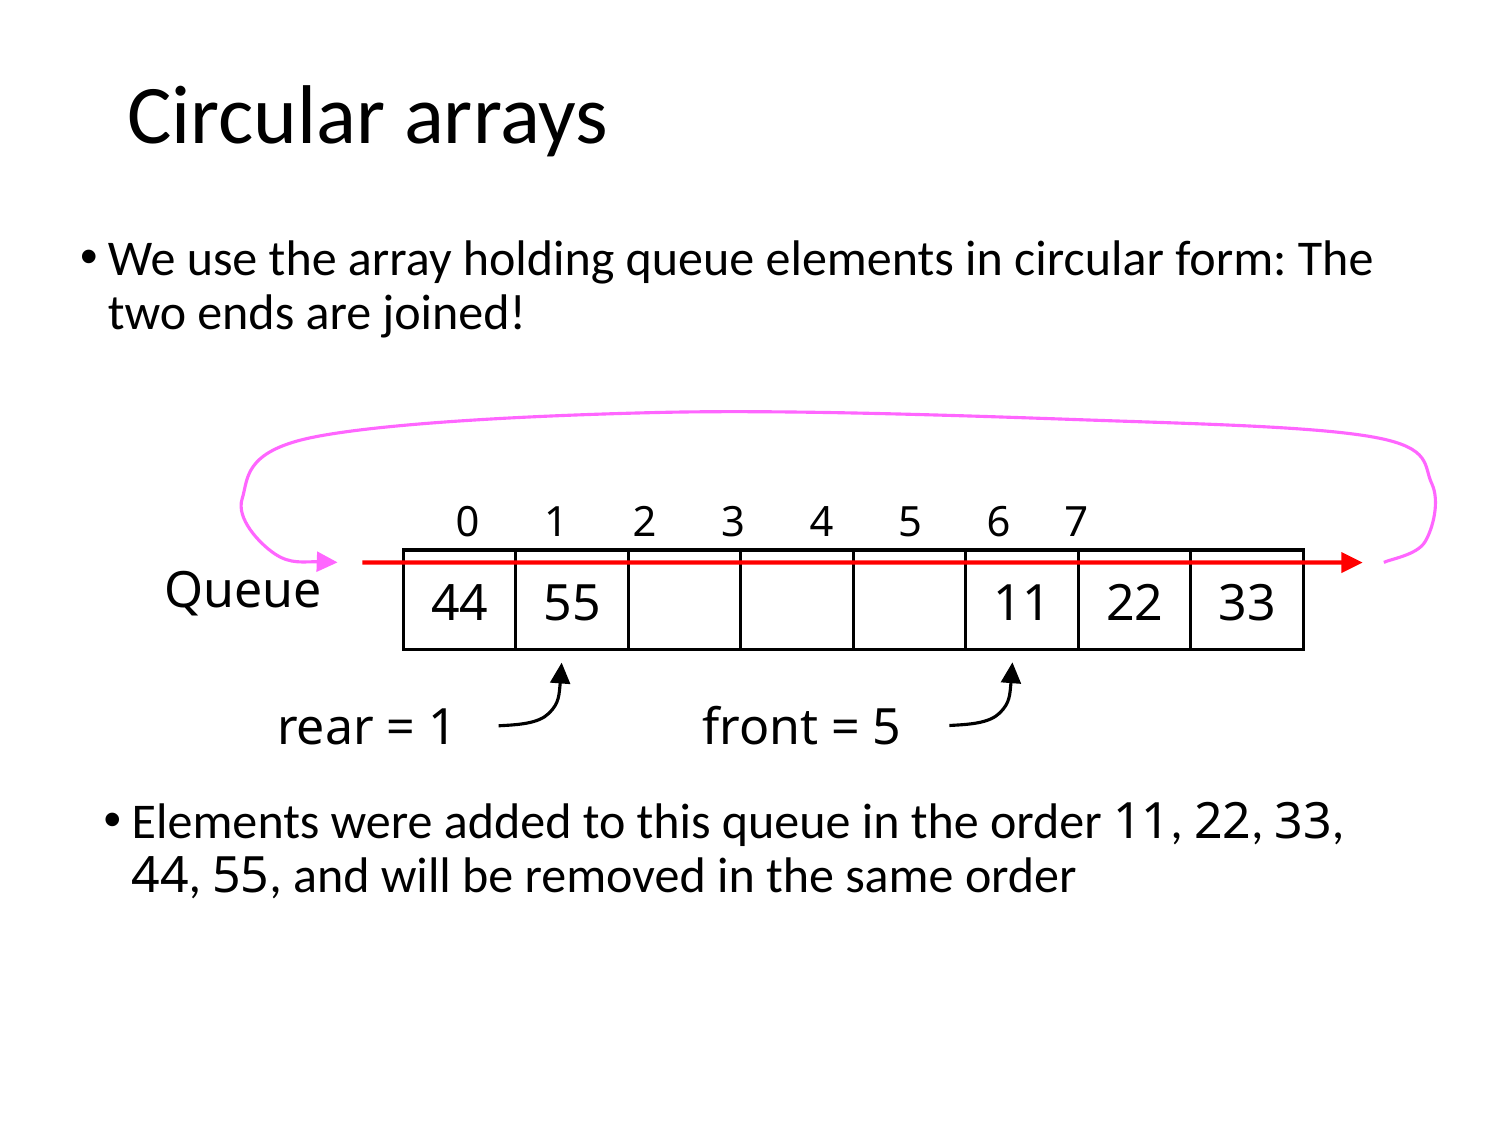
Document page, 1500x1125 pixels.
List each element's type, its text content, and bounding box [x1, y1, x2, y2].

title Circular arrays [112, 62, 1388, 171]
list Elements were added to this queue in the order 11, 22, 33, 44, 55, and will be removed in the same order [88, 787, 1388, 1075]
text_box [99, 409, 1440, 763]
list We use the array holding queue elements in circular form: The two ends are joined! [64, 224, 1400, 375]
